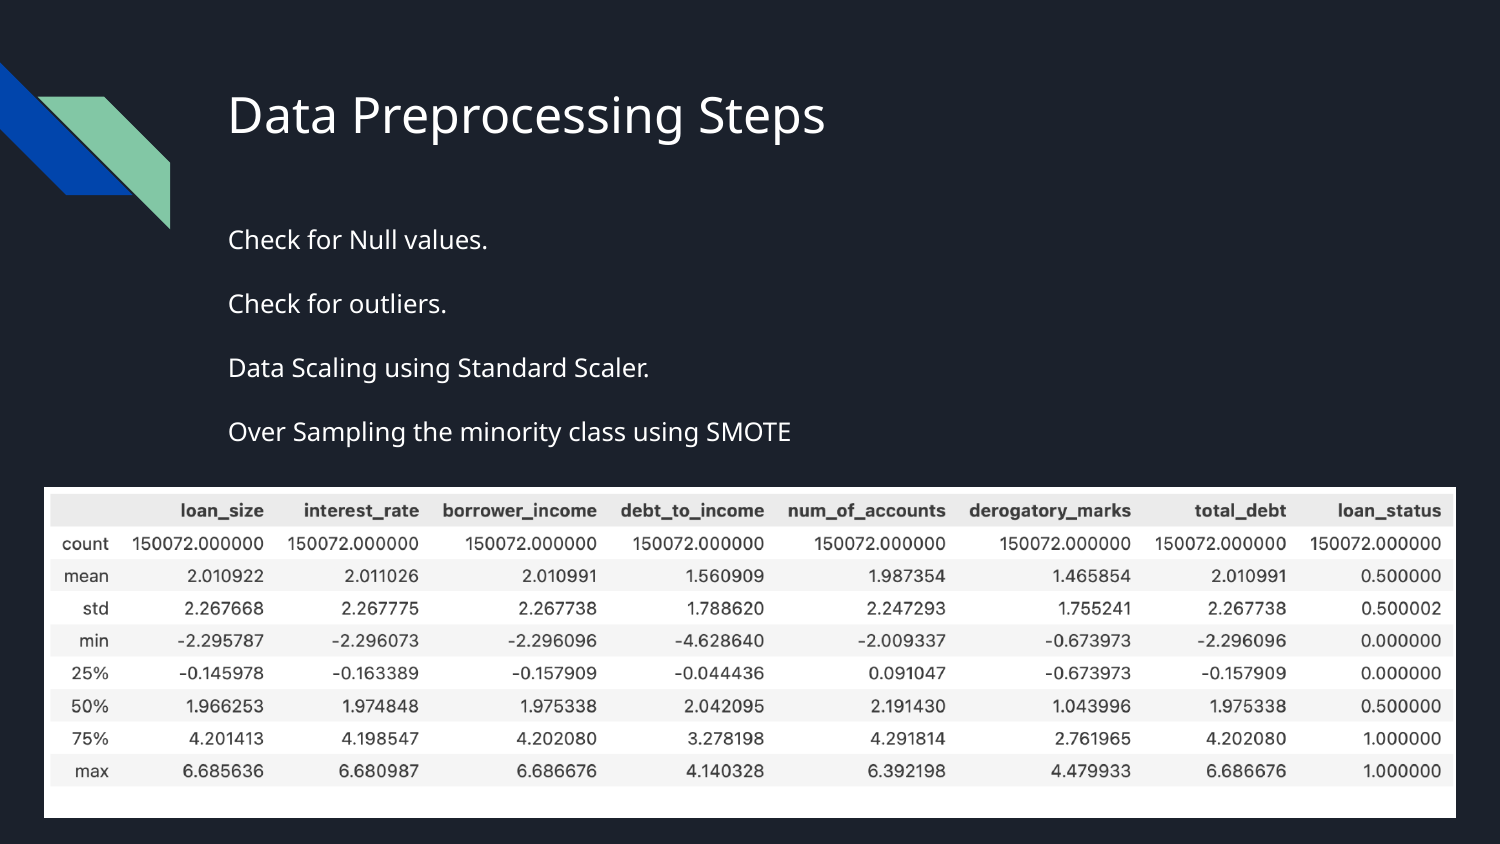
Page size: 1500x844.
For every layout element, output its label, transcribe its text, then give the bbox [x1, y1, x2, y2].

title Data Preprocessing Steps [212, 64, 1368, 202]
list Check for Null values. Check for outliers. Data Scaling using Standard Scaler. Over Sampling the minority class using SMOTE [212, 202, 1368, 465]
picture [43, 487, 1457, 818]
